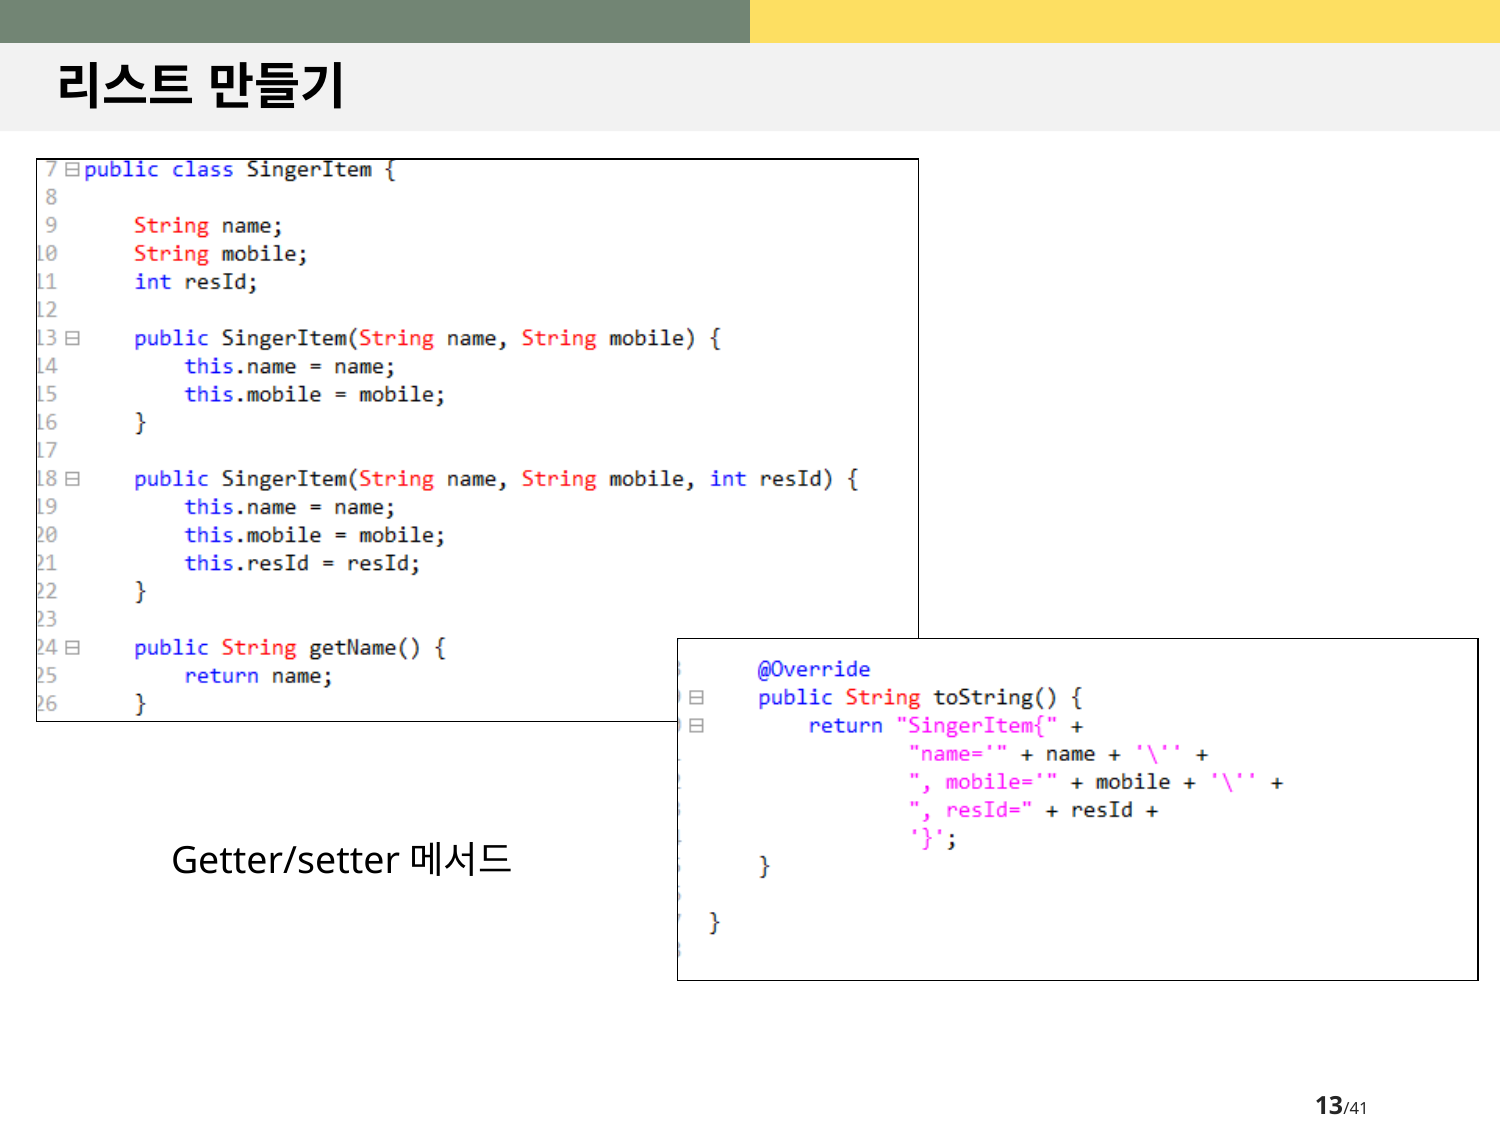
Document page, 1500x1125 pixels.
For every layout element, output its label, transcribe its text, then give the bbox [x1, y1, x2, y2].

title 리스트 만들기 [41, 42, 1459, 128]
text_box Getter/setter메서드 [156, 828, 539, 888]
picture [37, 159, 1478, 981]
